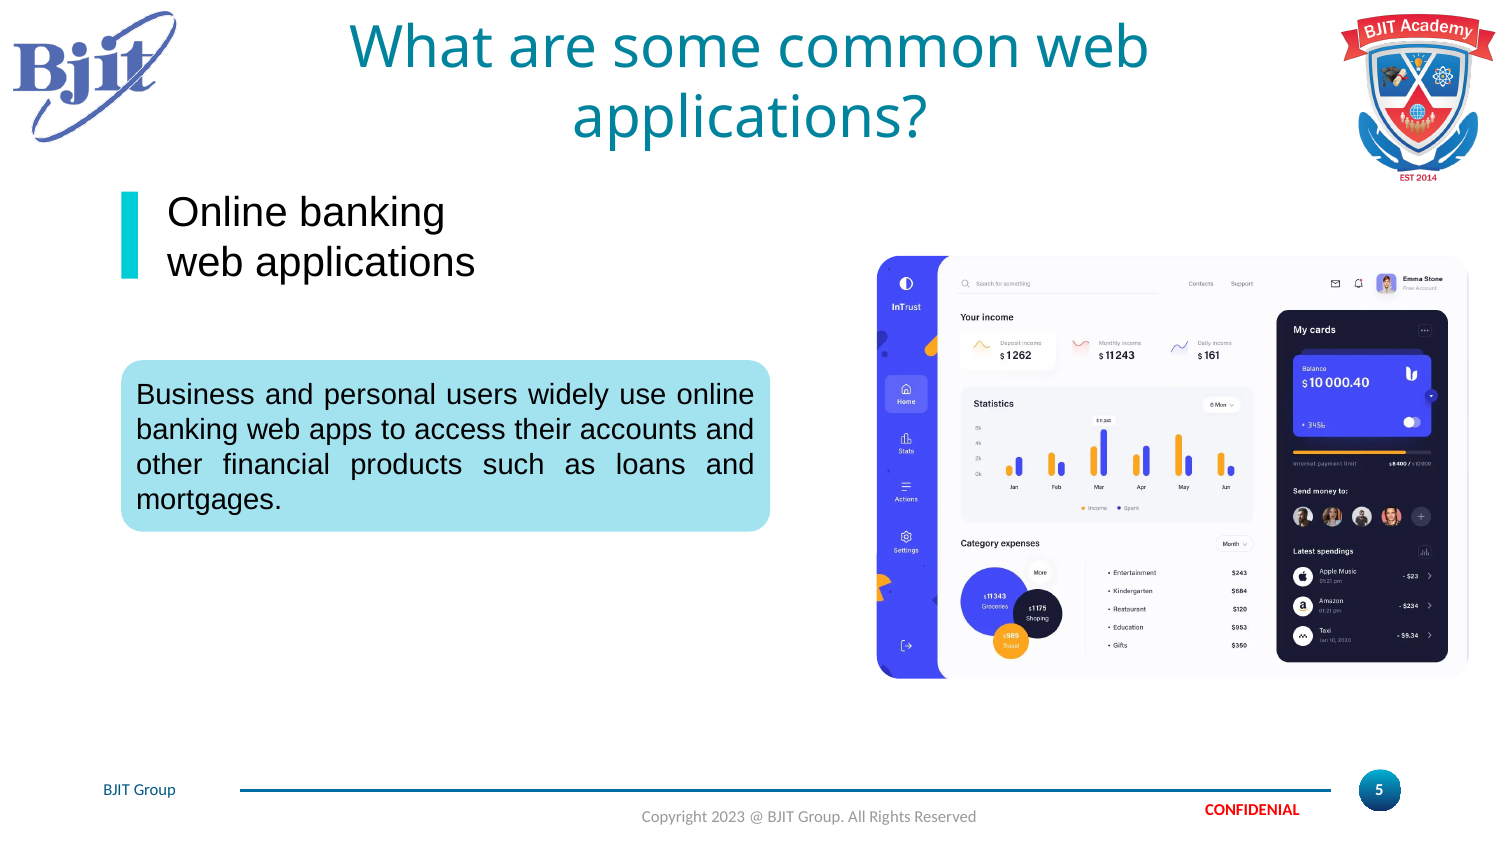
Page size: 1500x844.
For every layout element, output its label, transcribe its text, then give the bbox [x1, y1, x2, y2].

text_box Online banking web applications [152, 176, 504, 292]
picture [1337, 10, 1500, 185]
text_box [120, 359, 771, 532]
picture [876, 255, 1469, 679]
text_box [119, 190, 140, 281]
title What are some common web applications? [327, 9, 1173, 144]
picture [13, 10, 177, 143]
